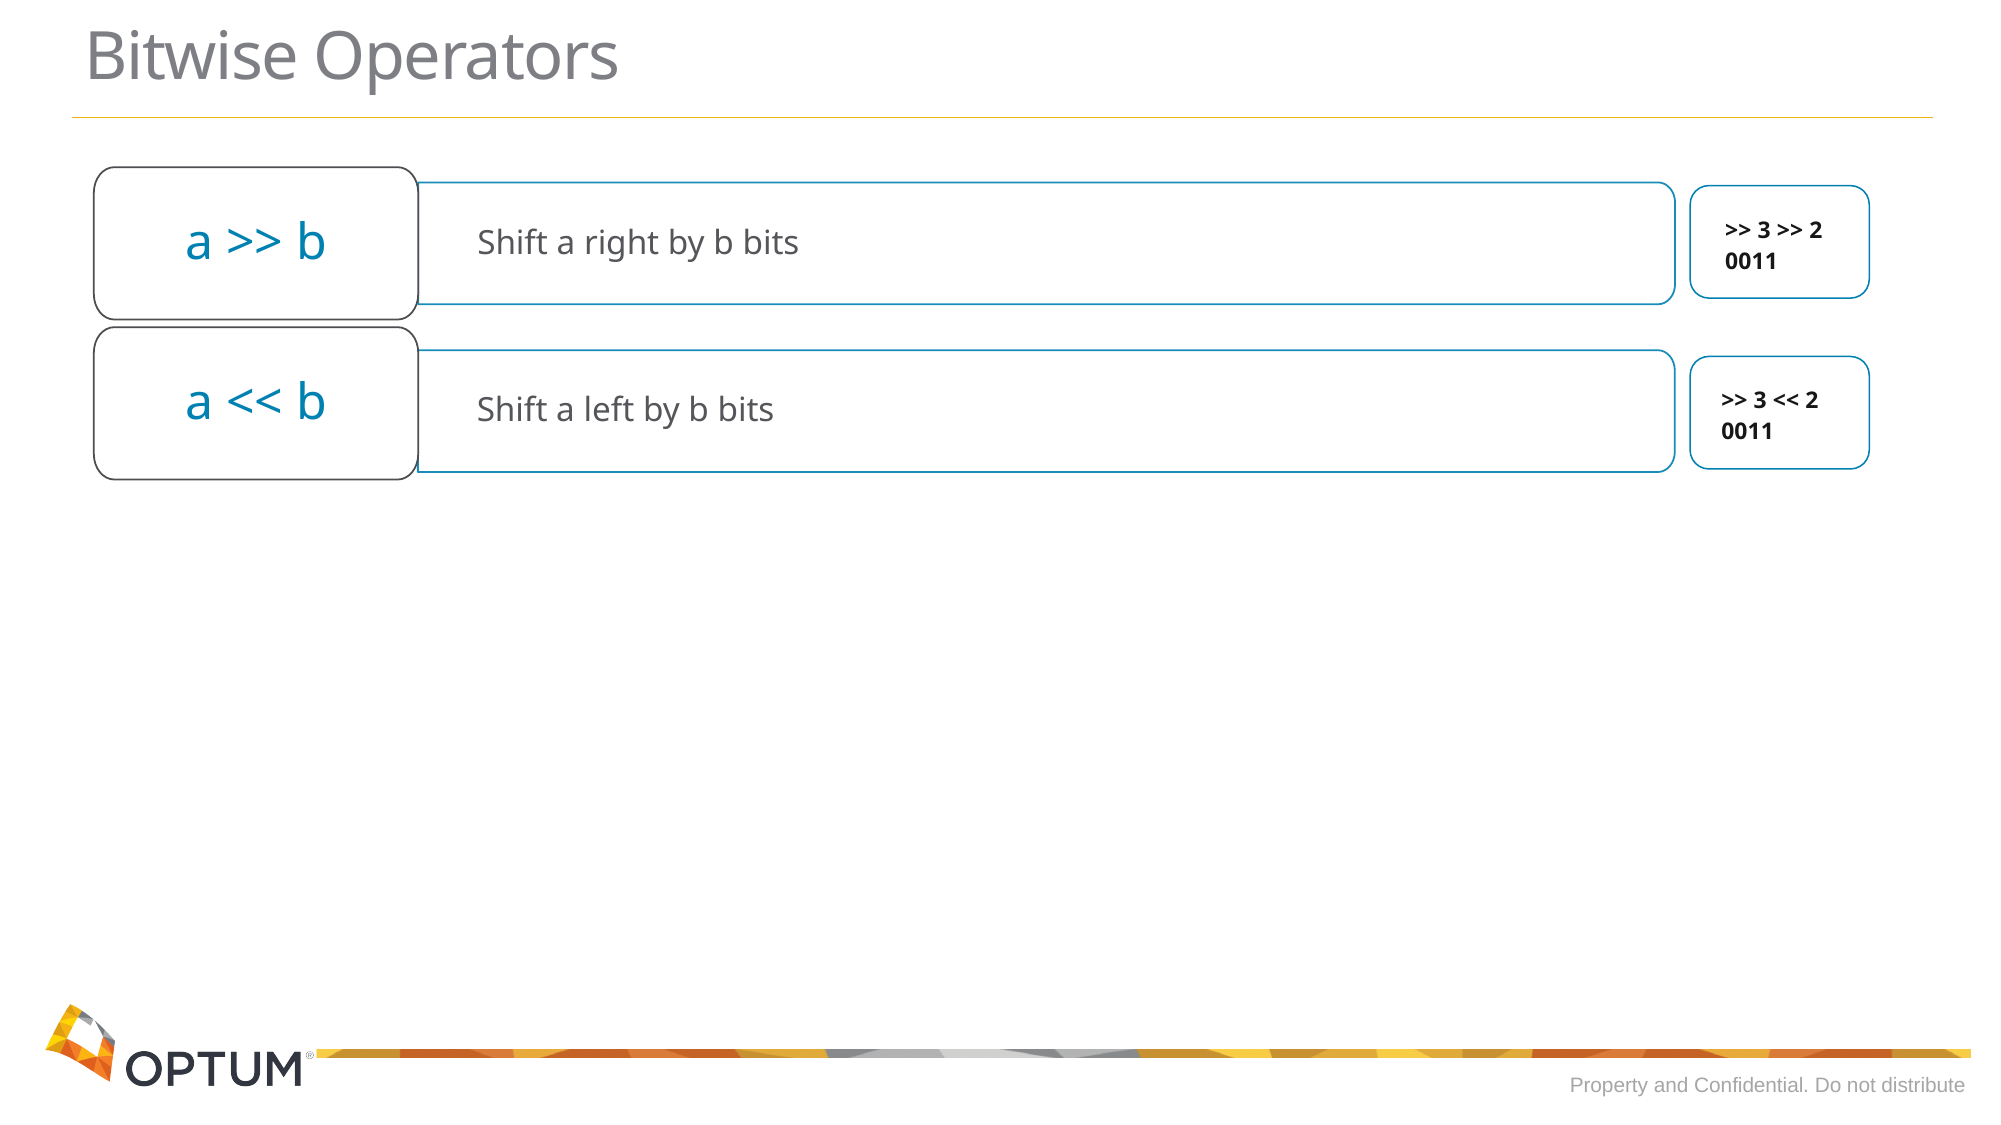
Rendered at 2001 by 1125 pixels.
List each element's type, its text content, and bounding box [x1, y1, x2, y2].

title Bitwise Operators [61, 0, 1561, 109]
picture [1908, 1049, 1972, 1058]
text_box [5, 124, 1908, 1125]
